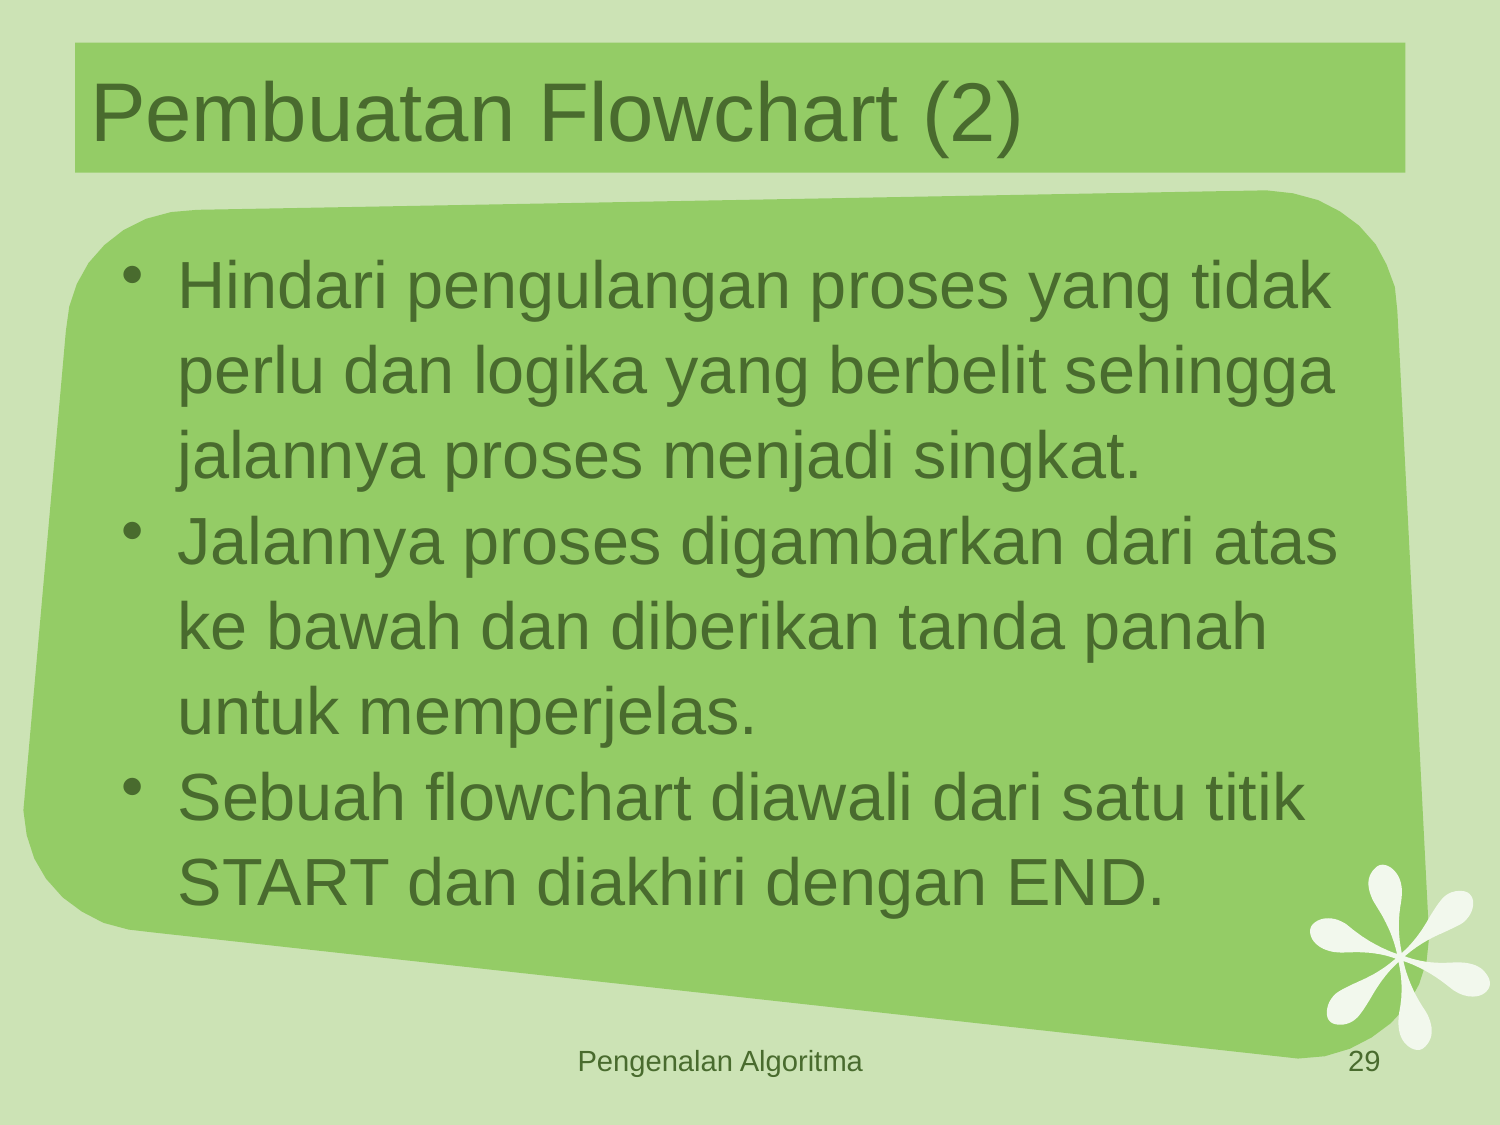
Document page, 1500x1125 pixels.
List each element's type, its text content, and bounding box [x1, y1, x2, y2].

footer Pengenalan Algoritma [482, 1034, 959, 1081]
slide_number 29 [1045, 1034, 1396, 1081]
list Hindari pengulangan proses yang tidak perlu dan logika yang berbelit sehingga jalannya proses menjadi singkat. Jalannya proses digambarkan dari atas ke bawah dan diberikan tanda panah untuk memperjelas. Sebuah flowchart diawali dari satu titik START dan diakhiri dengan END. [105, 243, 1377, 941]
title Pembuatan Flowchart (2) [74, 42, 1406, 173]
